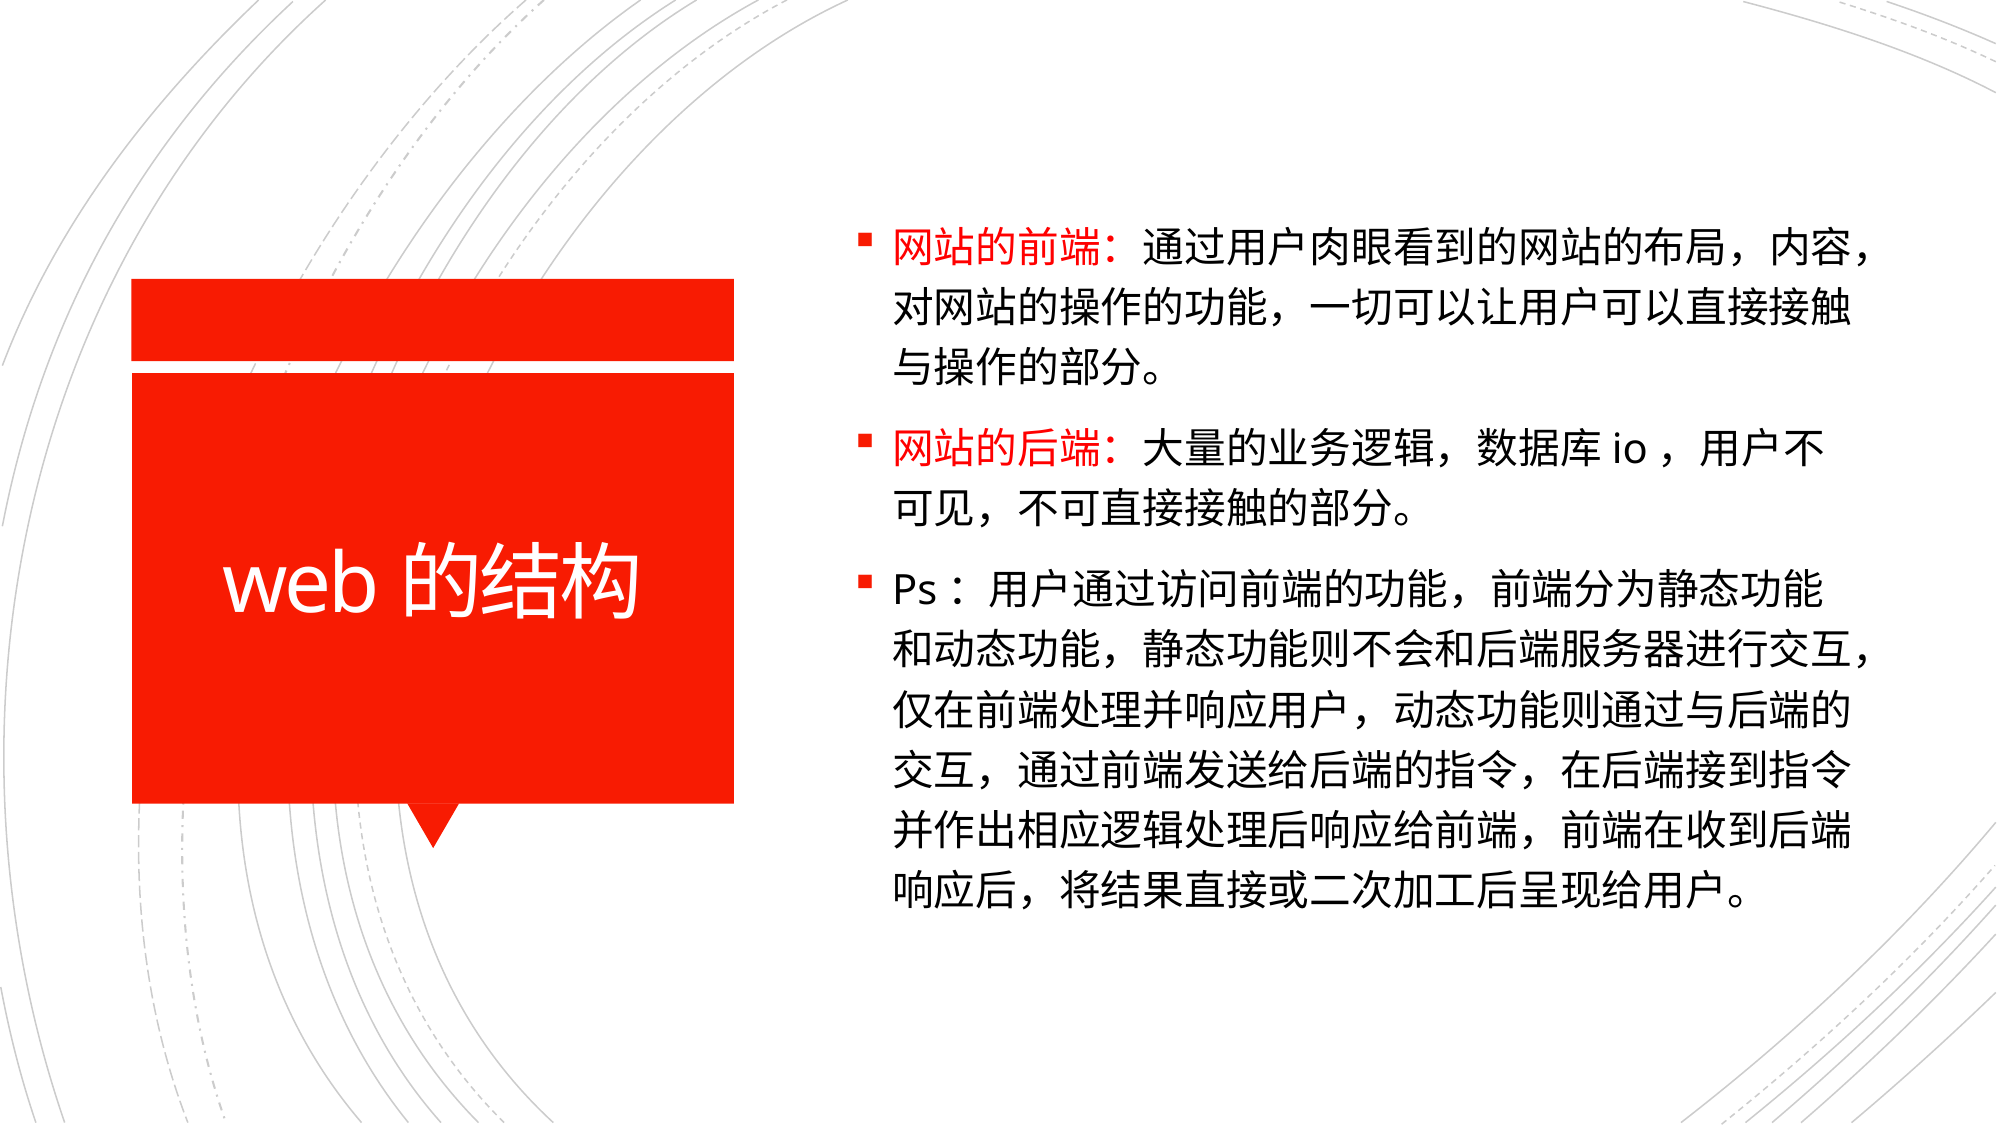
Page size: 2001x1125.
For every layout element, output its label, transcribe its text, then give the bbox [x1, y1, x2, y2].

title web的结构 [145, 385, 720, 789]
list 网站的前端：通过用户肉眼看到的网站的布局，内容，对网站的操作的功能，一切可以让用户可以直接接触与操作的部分。 网站的后端：大量的业务逻辑，数据库io，用户不可见，不可直接接触的部分。 Ps：用户通过访问前端的功能，前端分为静态功能和动态功能，静态功能则不会和后端服务器进行交互，仅在前端处理并响应用户，动态功能则通过与后端的交互，通过前端发送给后端的指令，在后端接到指令并作出相应逻辑处理后响应给前端，前端在收到后端响应后，将结果直接或二次加工后呈现给用户。 [839, 131, 1871, 993]
